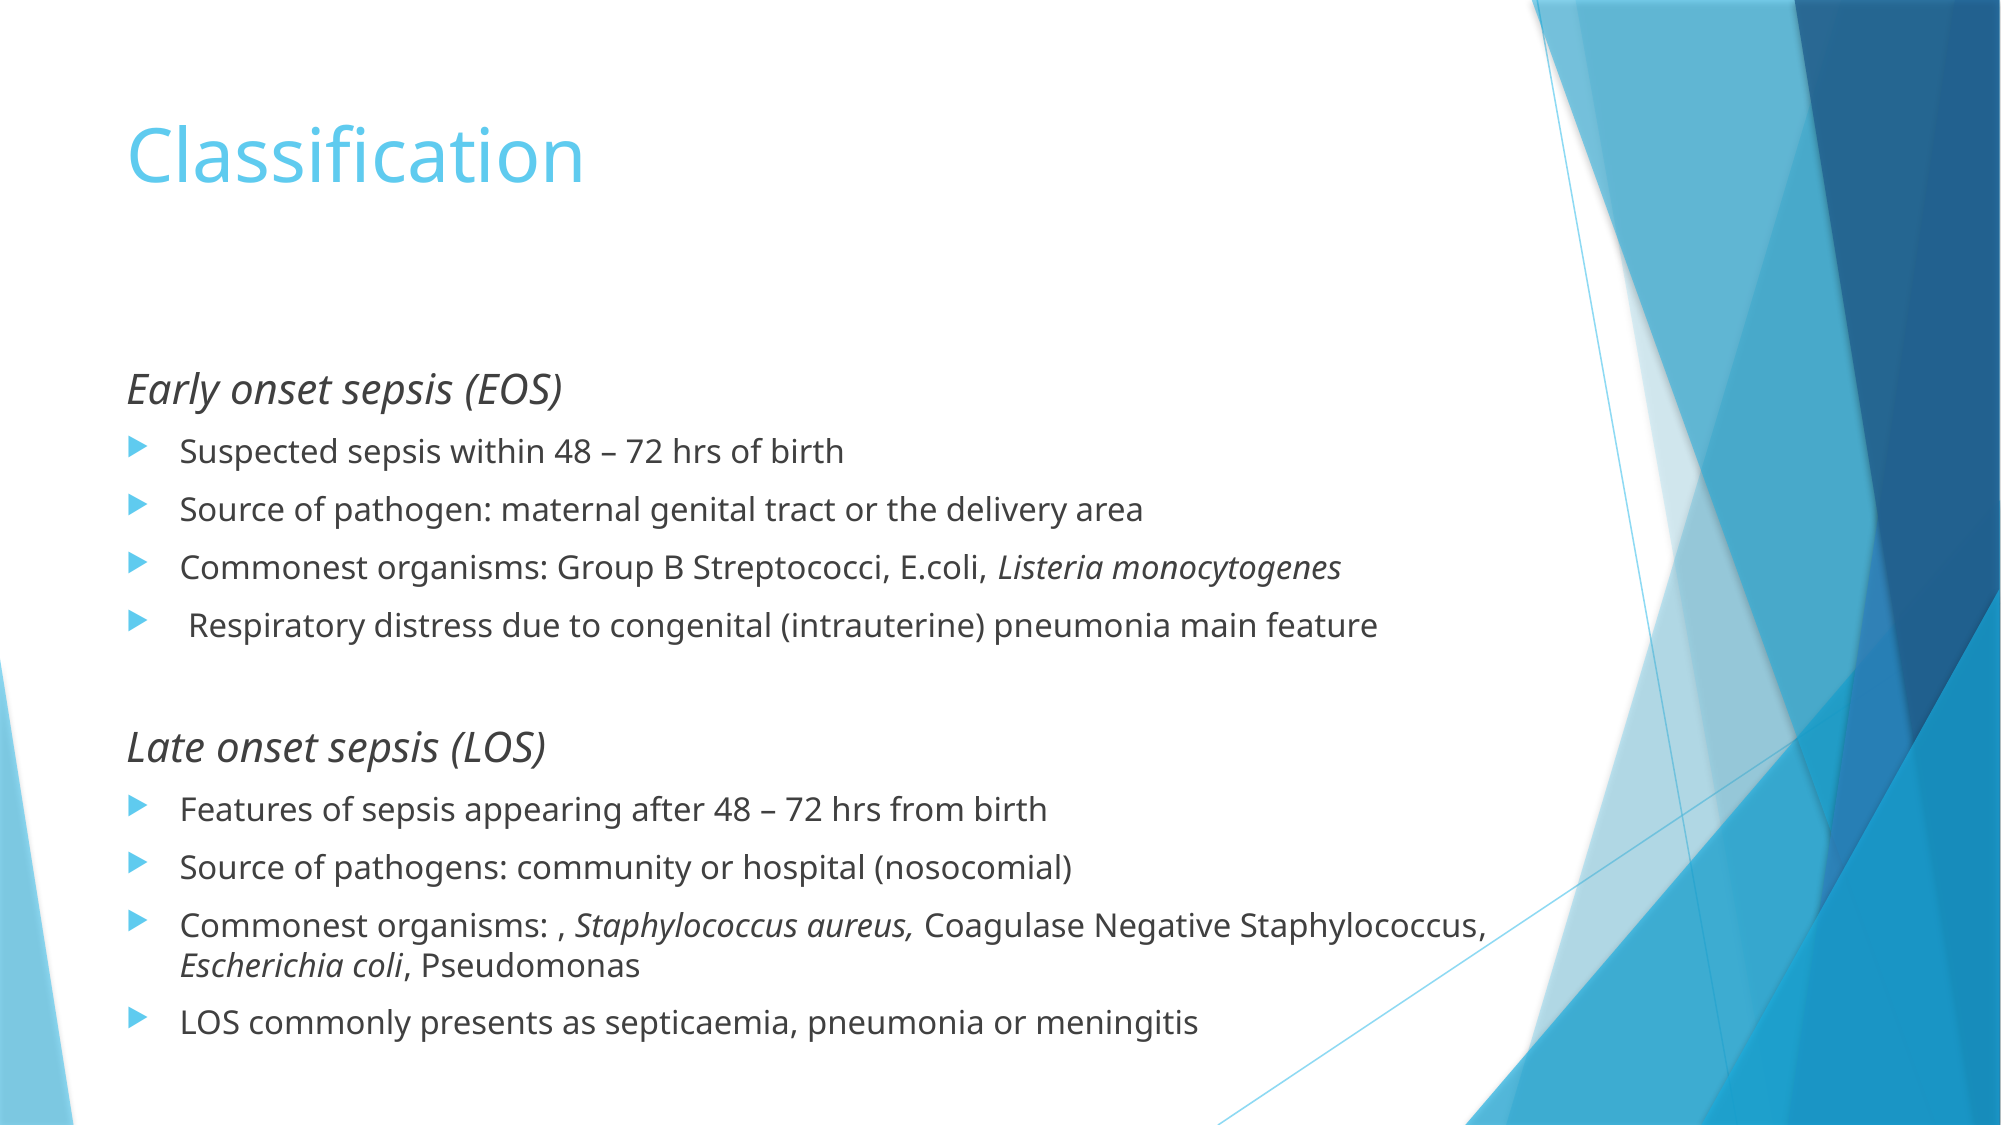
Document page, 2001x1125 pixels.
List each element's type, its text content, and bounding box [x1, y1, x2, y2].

title Classification [111, 99, 1522, 317]
list Early onset sepsis (EOS) Suspected sepsis within 48 – 72 hrs of birth Source of pathogen: maternal genital tract or the delivery area Commonest organisms: Group B Streptococci, E.coli, Listeria monocytogenes Respiratory distress due to congenital (intrauterine) pneumonia main feature Late onset sepsis (LOS) Features of sepsis appearing after 48 – 72 hrs from birth Source of pathogens: community or hospital (nosocomial) Commonest organisms: , Staphylococcus aureus, Coagulase Negative Staphylococcus, Escherichia coli, Pseudomonas LOS commonly presents as septicaemia, pneumonia or meningitis [111, 354, 1522, 1058]
